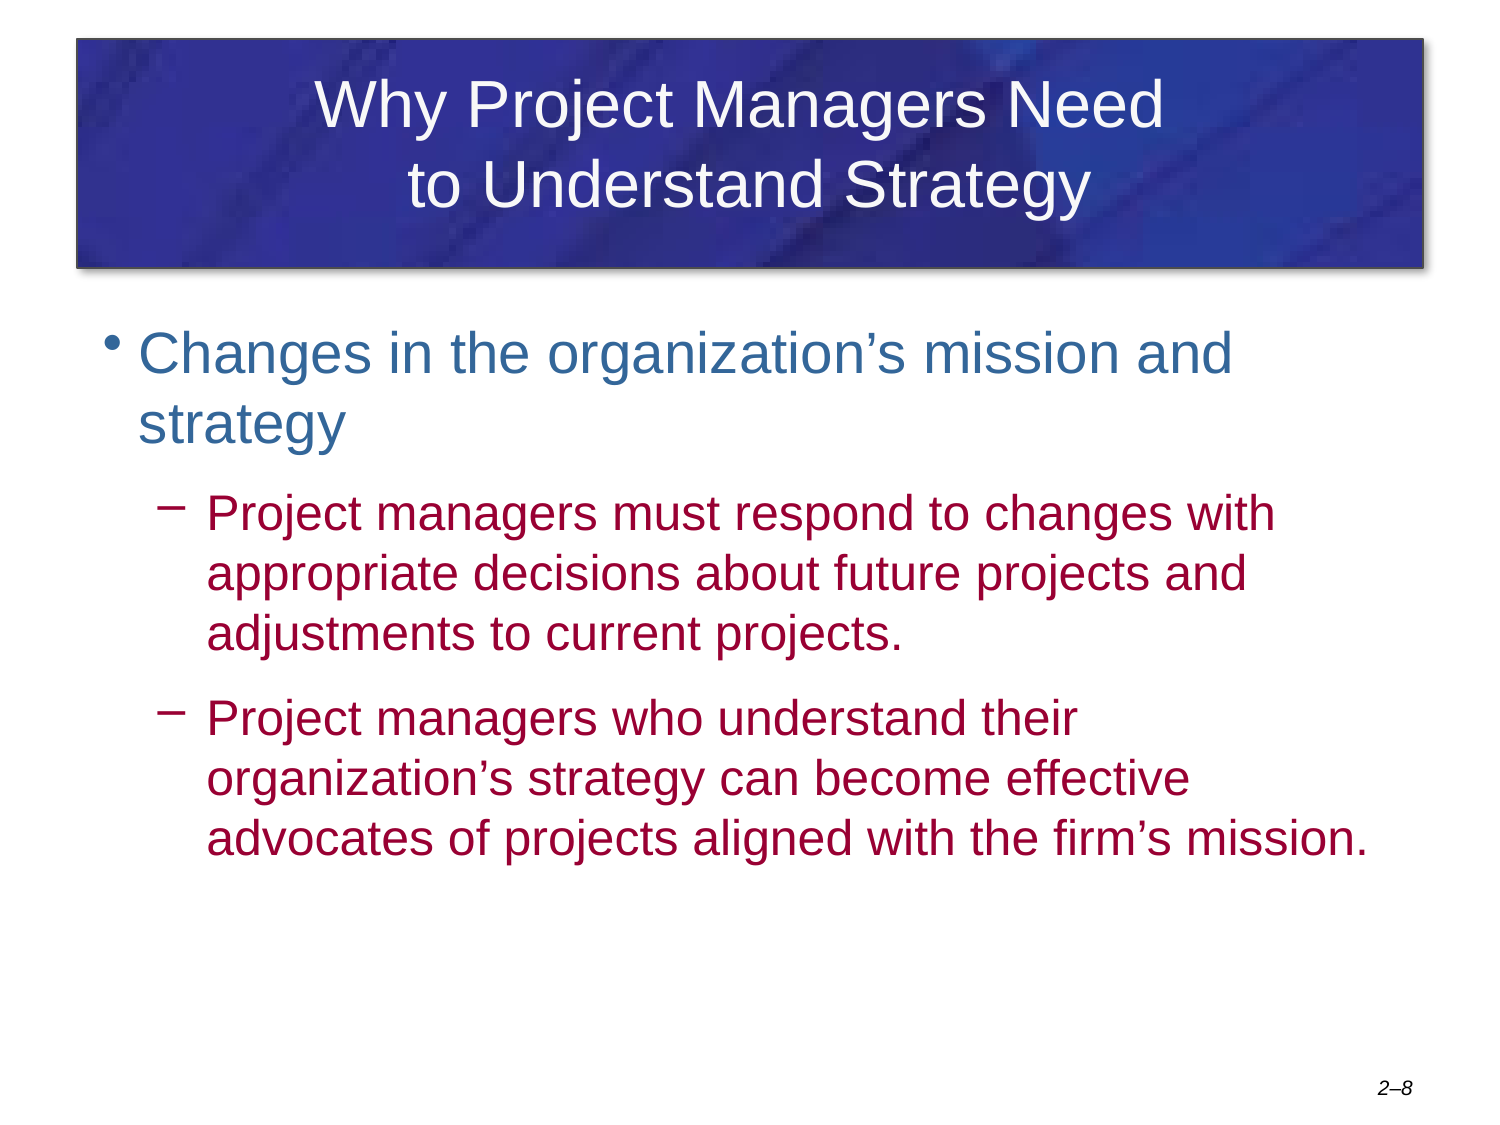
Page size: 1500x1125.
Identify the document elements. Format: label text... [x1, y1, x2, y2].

list Changes in the organization’s mission and strategy Project managers must respond to changes with appropriate decisions about future projects and adjustments to current projects. Project managers who understand their organization’s strategy can become effective advocates of projects aligned with the firm’s mission. [87, 307, 1413, 1000]
title Why Project Managers Need to Understand Strategy [76, 38, 1424, 269]
slide_number 2–8 [1065, 1074, 1413, 1100]
